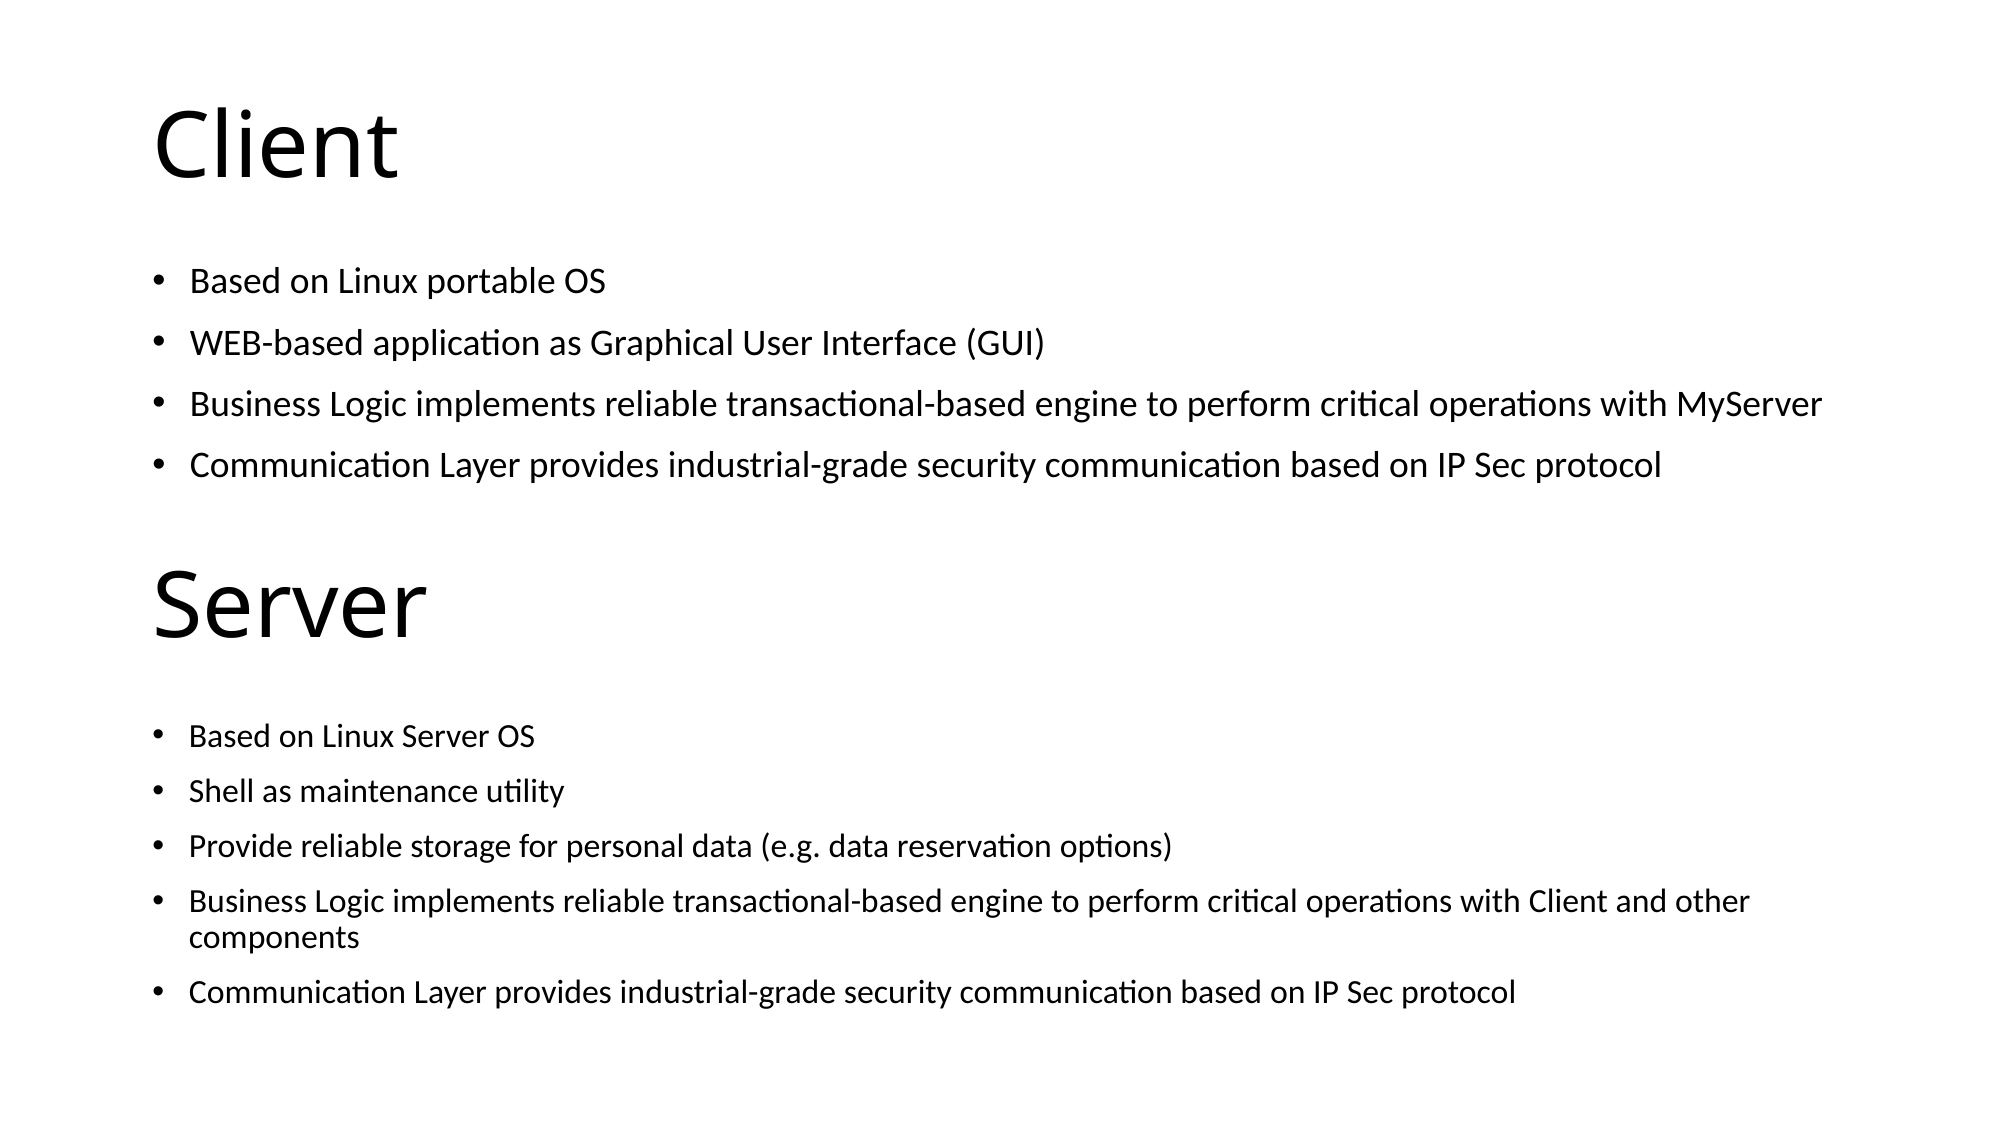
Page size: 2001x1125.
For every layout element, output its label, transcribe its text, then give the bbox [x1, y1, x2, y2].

text_box Server [137, 546, 1863, 670]
list Based on Linux portable OS WEB-based application as Graphical User Interface (GUI) Business Logic implements reliable transactional-based engine to perform critical operations with MyServer Communication Layer provides industrial-grade security communication based on IP Sec protocol [137, 254, 1863, 518]
text_box Based on Linux Server OS Shell as maintenance utility Provide reliable storage for personal data (e.g. data reservation options) Business Logic implements reliable transactional-based engine to perform critical operations with Client and other components Communication Layer provides industrial-grade security communication based on IP Sec protocol [137, 710, 1863, 1020]
title Client [137, 59, 1863, 237]
